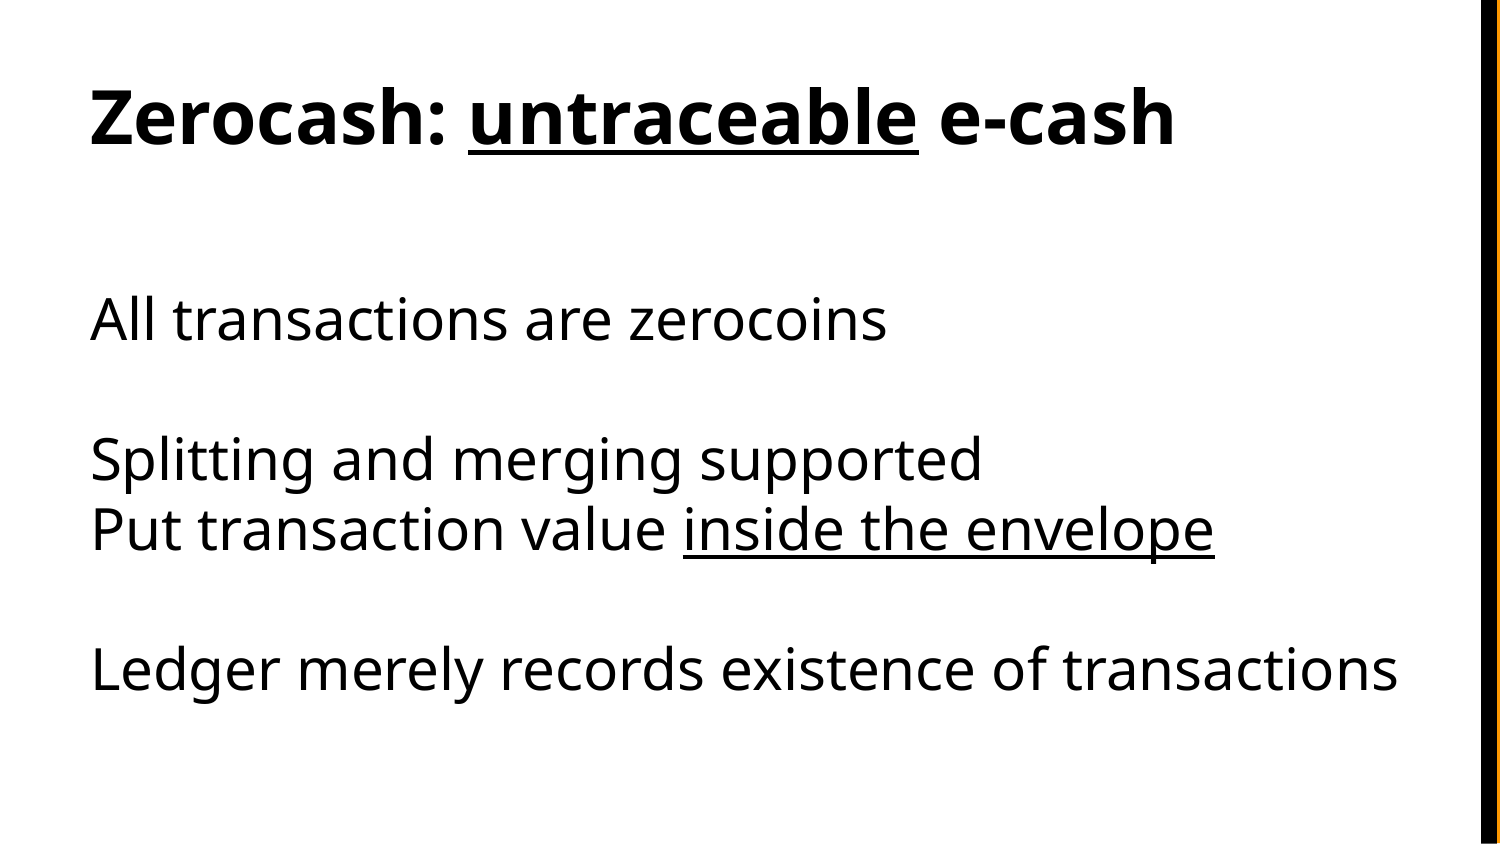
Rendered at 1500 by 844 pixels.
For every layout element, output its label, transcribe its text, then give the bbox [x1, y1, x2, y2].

title Zerocash: untraceable e-cash [75, 33, 1425, 175]
list All transactions are zerocoins Splitting and merging supported Put transaction value inside the envelope Ledger merely records existence of transactions [75, 196, 1425, 808]
